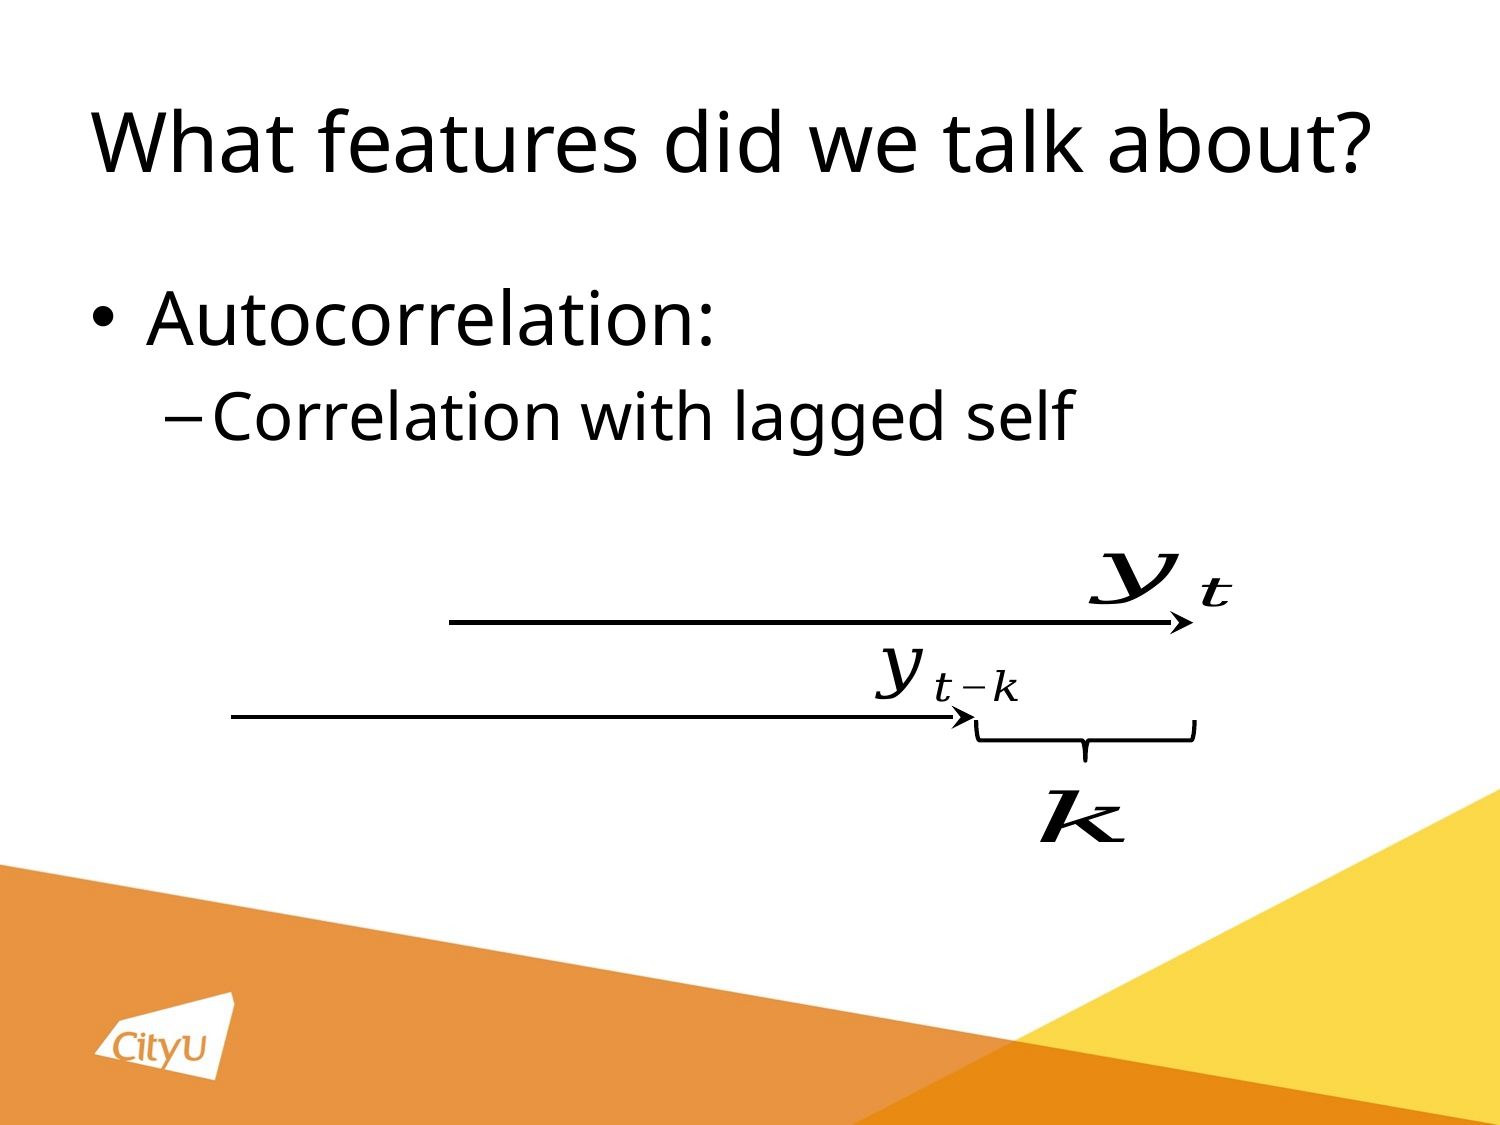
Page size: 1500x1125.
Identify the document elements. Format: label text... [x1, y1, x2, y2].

text_box [975, 720, 1196, 762]
title What features did we talk about? [75, 45, 1425, 233]
picture [0, 0, 1500, 1125]
list Autocorrelation: Correlation with lagged self [75, 262, 1425, 1005]
